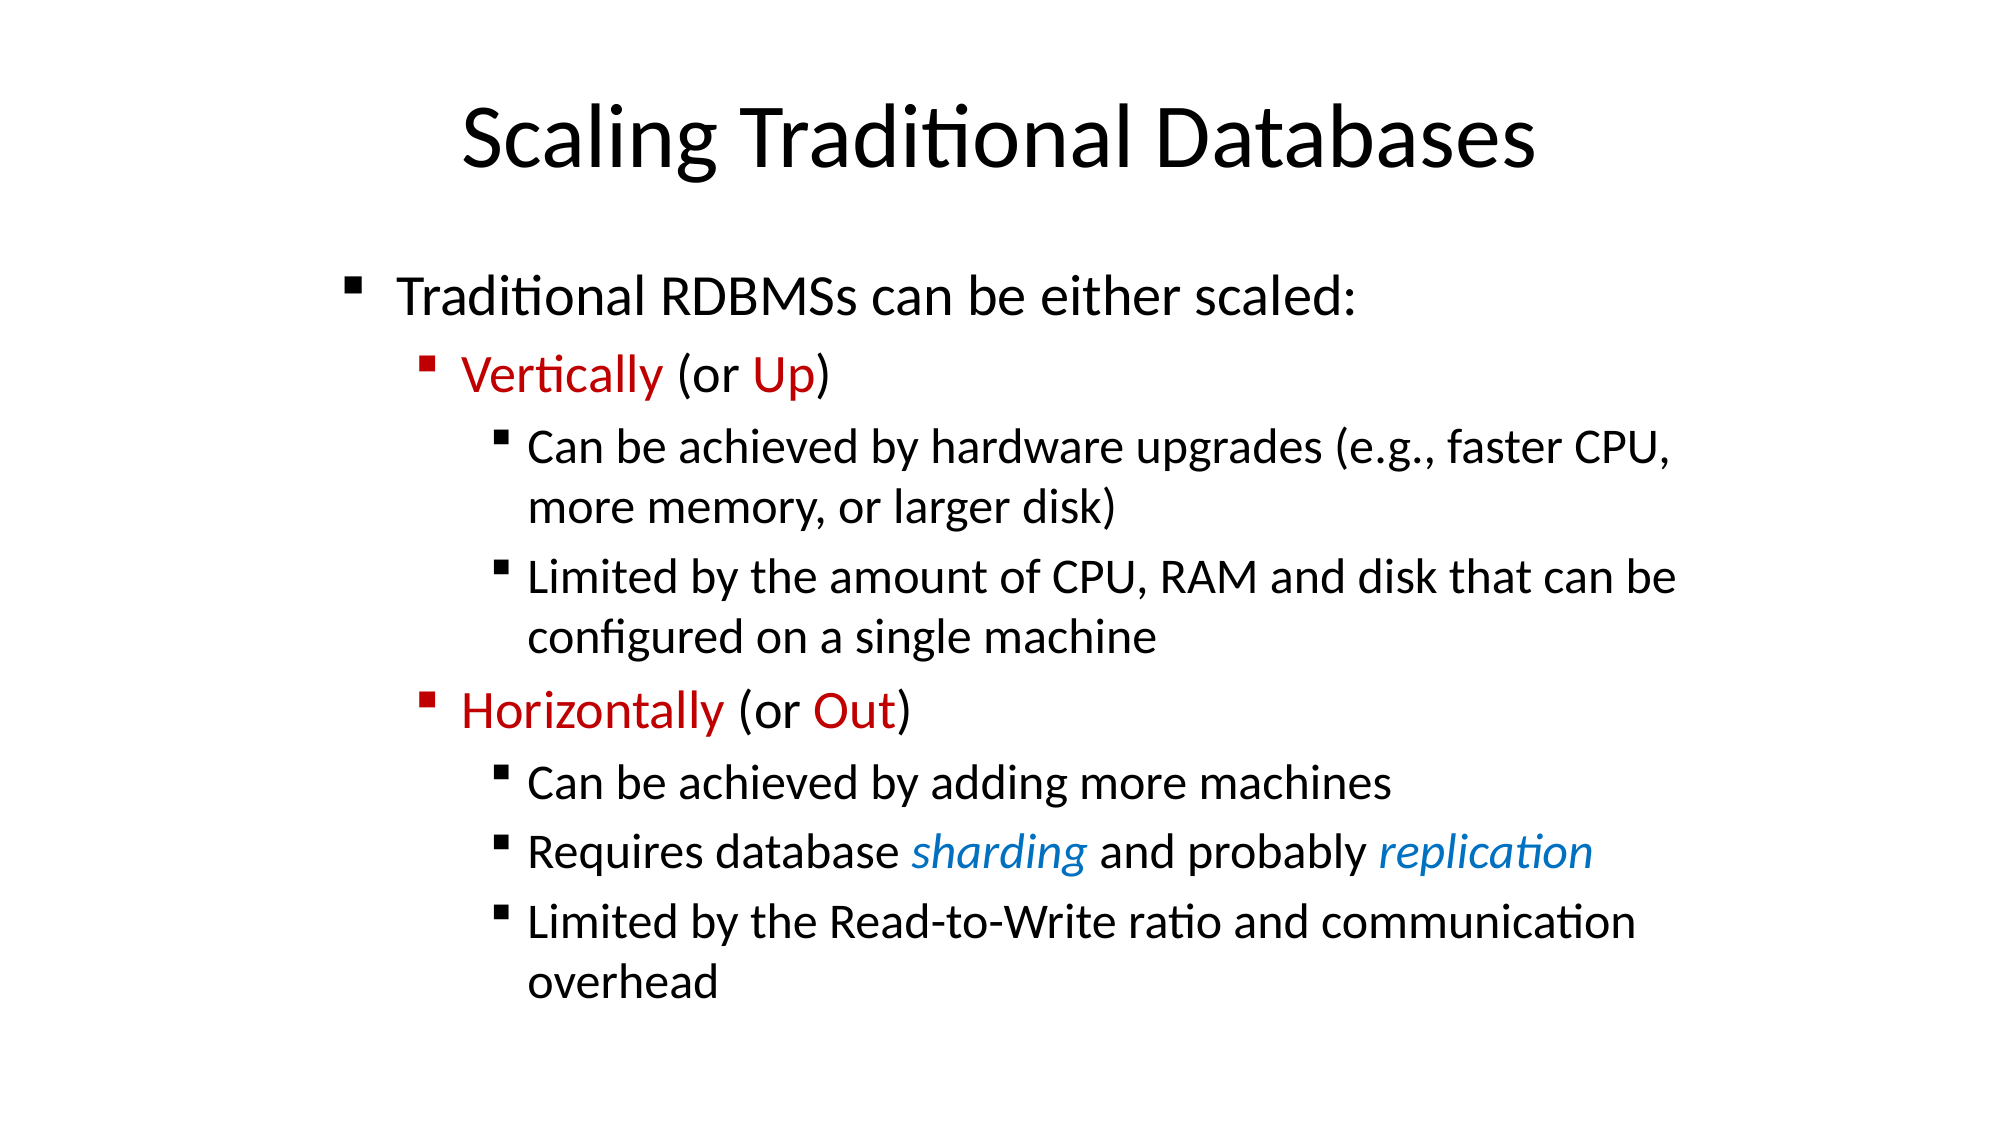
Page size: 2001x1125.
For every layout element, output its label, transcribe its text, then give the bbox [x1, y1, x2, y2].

list Traditional RDBMSs can be either scaled: Vertically (or Up) Can be achieved by hardware upgrades (e.g., faster CPU, more memory, or larger disk) Limited by the amount of CPU, RAM and disk that can be configured on a single machine Horizontally (or Out) Can be achieved by adding more machines Requires database sharding and probably replication Limited by the Read-to-Write ratio and communication overhead [324, 249, 1713, 1113]
title Scaling Traditional Databases [324, 37, 1675, 225]
